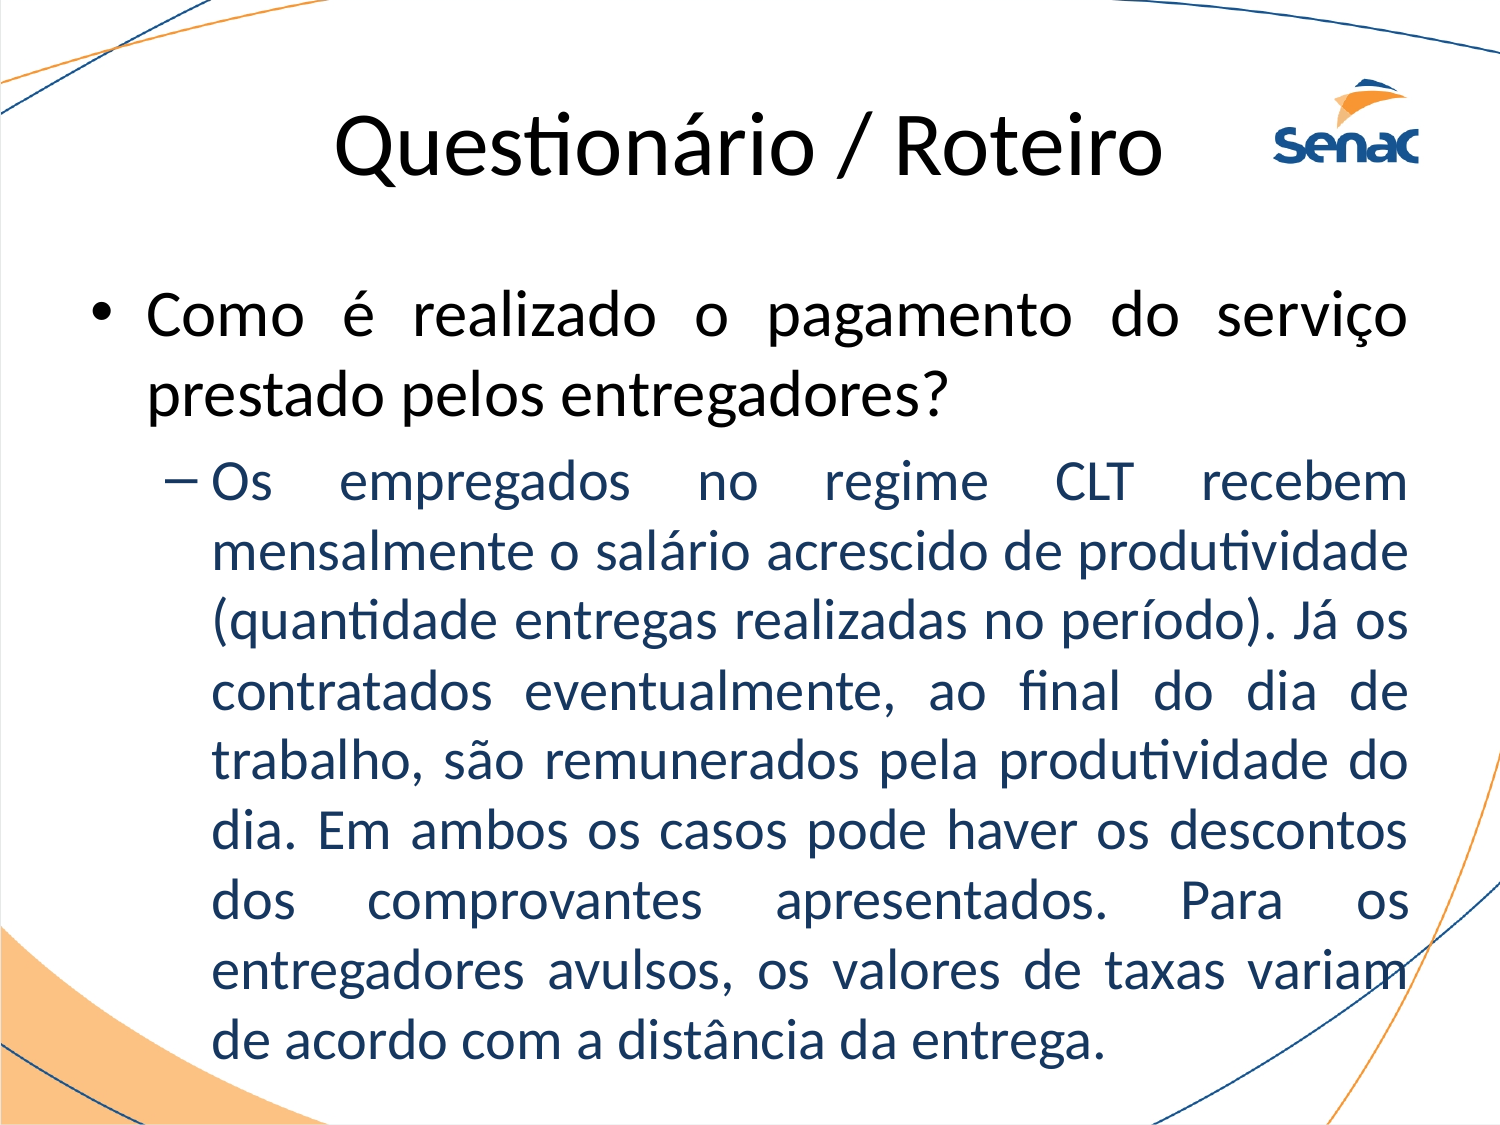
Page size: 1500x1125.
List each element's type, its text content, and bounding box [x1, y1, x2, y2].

picture [0, 0, 1500, 1125]
list Como é realizado o pagamento do serviço prestado pelos entregadores? Os empregados no regime CLT recebem mensalmente o salário acrescido de produtividade (quantidade entregas realizadas no período). Já os contratados eventualmente, ao final do dia de trabalho, são remunerados pela produtividade do dia. Em ambos os casos pode haver os descontos dos comprovantes apresentados. Para os entregadores avulsos, os valores de taxas variam de acordo com a distância da entrega. [74, 262, 1426, 1006]
title Questionário / Roteiro [74, 44, 1426, 233]
